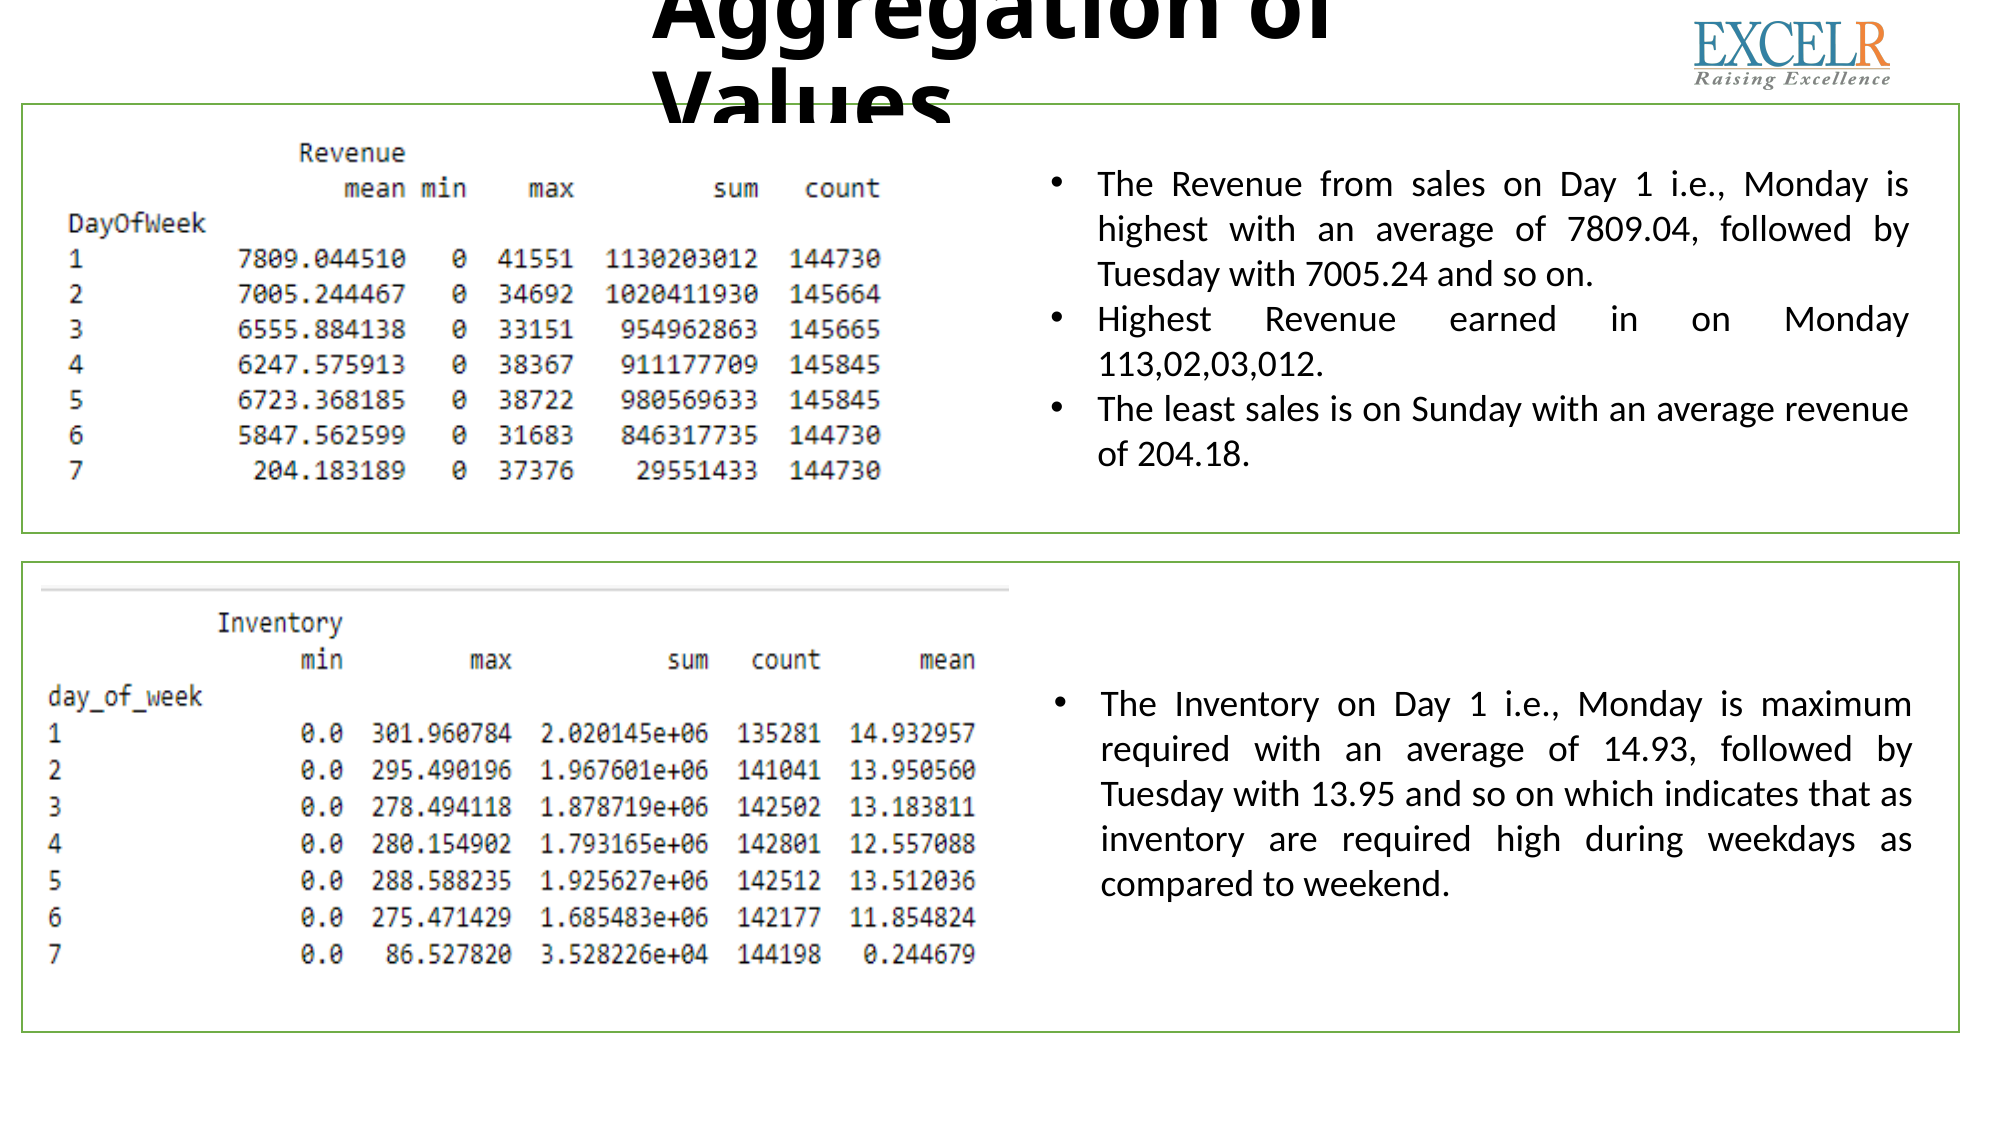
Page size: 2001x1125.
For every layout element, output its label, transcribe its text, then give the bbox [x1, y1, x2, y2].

text_box Aggregation of Values [637, 0, 1660, 171]
picture [41, 585, 1009, 1002]
text_box [21, 103, 1960, 534]
text_box The Revenue from sales on Day 1 i.e., Monday is highest with an average of 7809.04, followed by Tuesday with 7005.24 and so on. Highest Revenue earned in on Monday 113,02,03,012. The least sales is on Sunday with an average revenue of 204.18. [1035, 152, 1925, 482]
picture [1694, 21, 1890, 90]
text_box The Inventory on Day 1 i.e., Monday is maximum required with an average of 14.93, followed by Tuesday with 13.95 and so on which indicates that as inventory are required high during weekdays as compared to weekend. [1038, 671, 1929, 912]
picture [41, 123, 965, 507]
text_box [21, 561, 1960, 1033]
